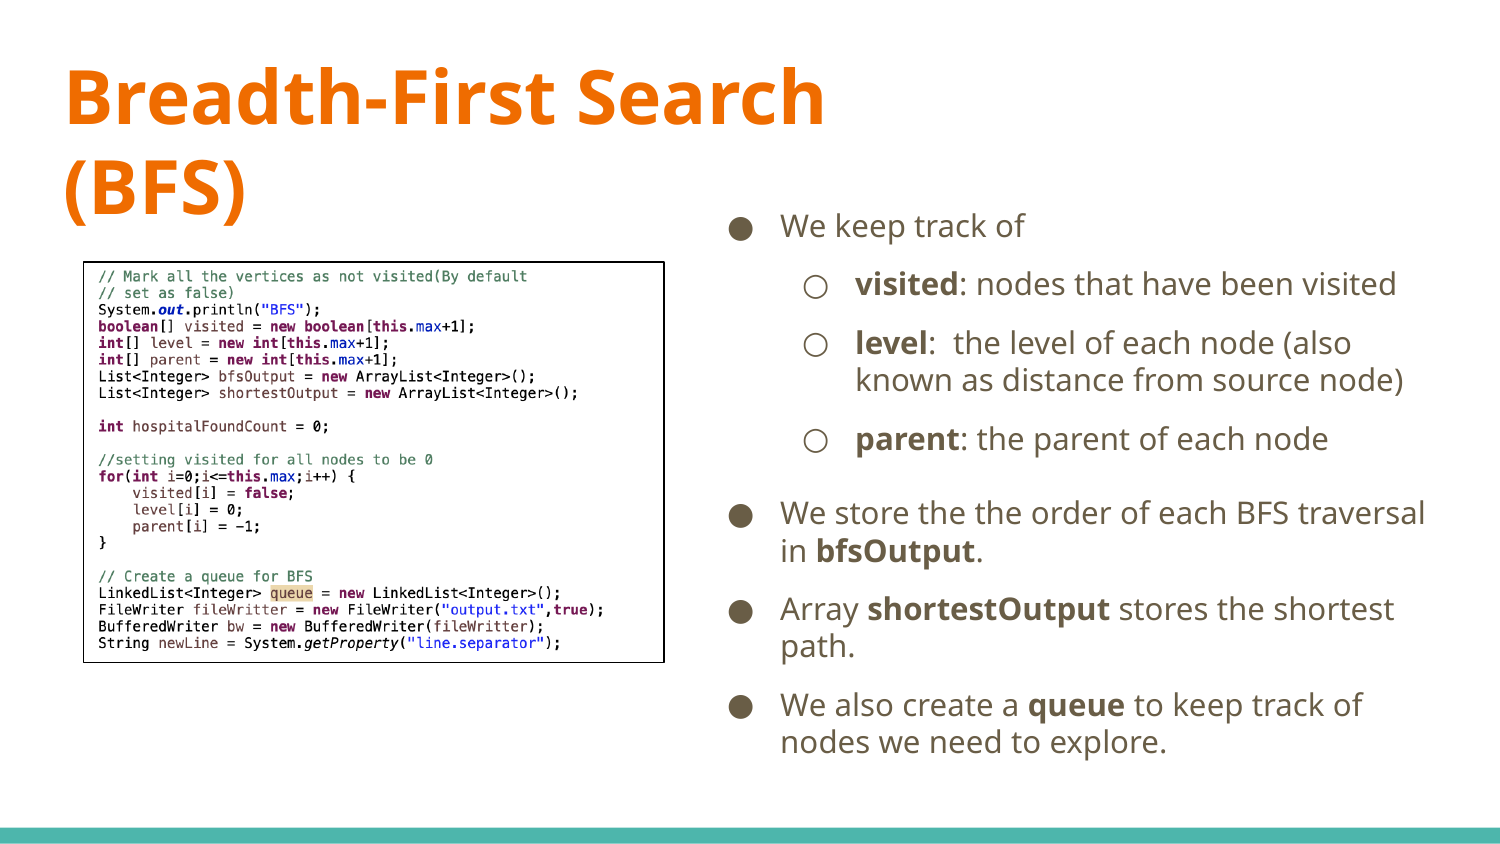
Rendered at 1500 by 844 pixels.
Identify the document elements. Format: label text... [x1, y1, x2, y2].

list We keep track of visited: nodes that have been visited level: the level of each node (also known as distance from source node) parent: the parent of each node We store the the order of each BFS traversal in bfsOutput. Array shortestOutput stores the shortest path. We also create a queue to keep track of nodes we need to explore. [690, 191, 1446, 734]
picture [83, 262, 664, 662]
title Breadth-First Search (BFS) [48, 34, 864, 151]
